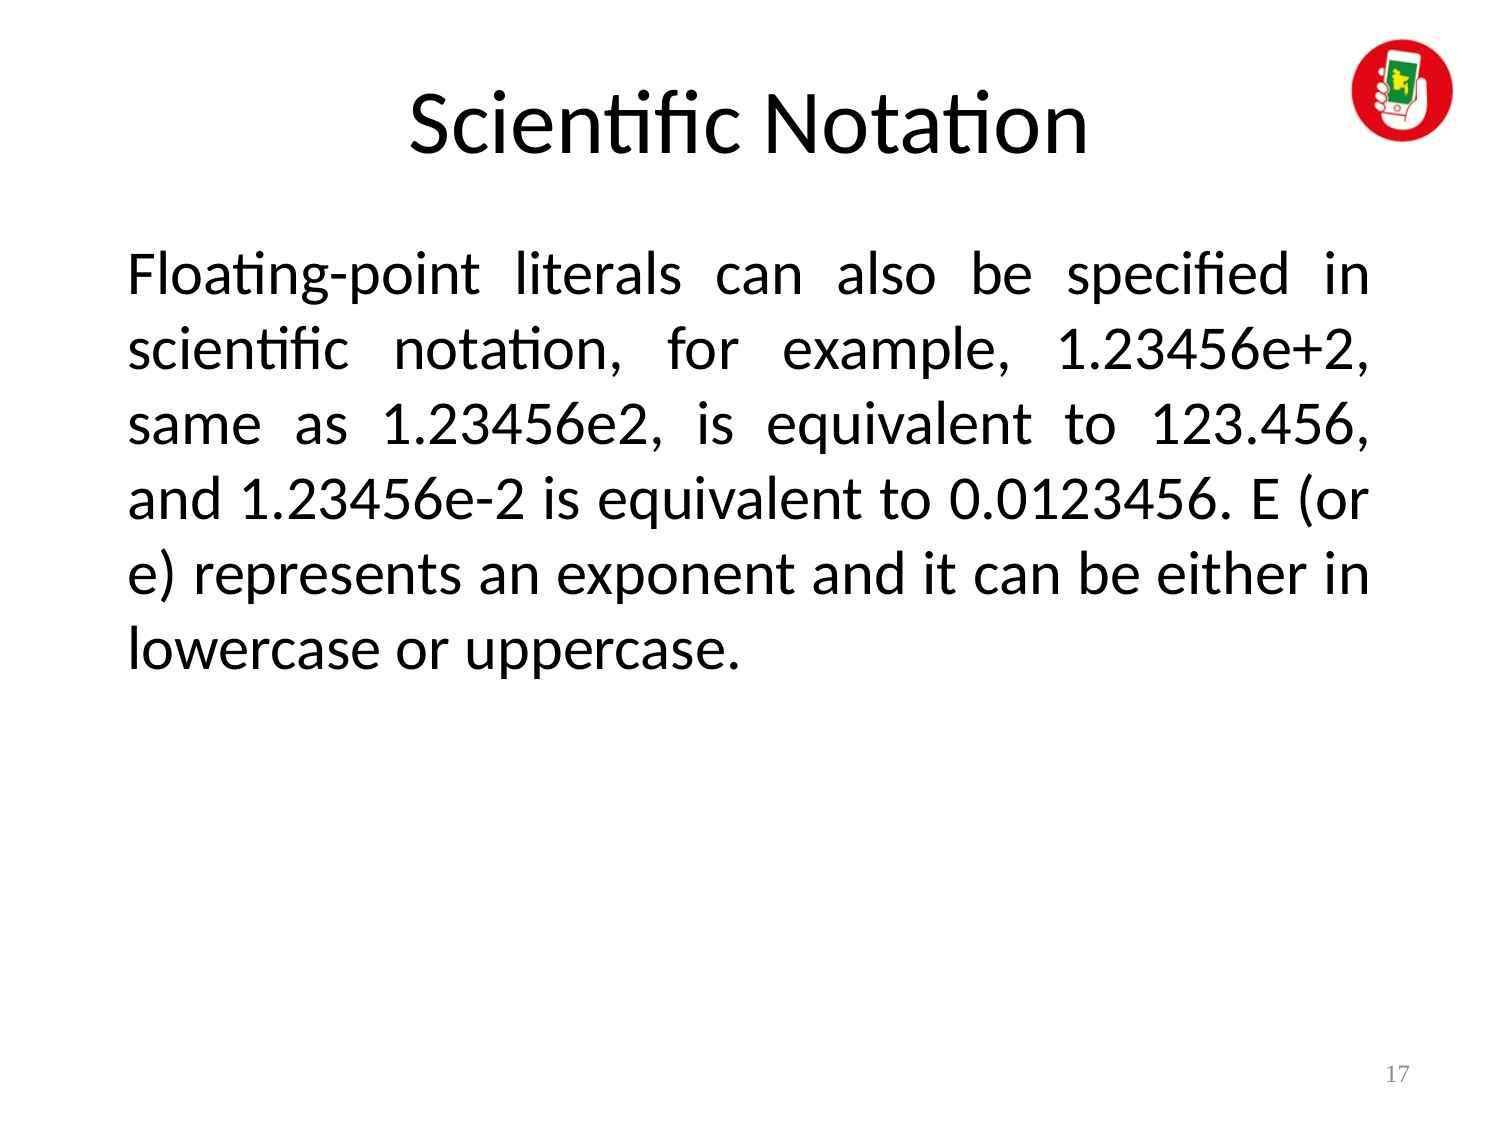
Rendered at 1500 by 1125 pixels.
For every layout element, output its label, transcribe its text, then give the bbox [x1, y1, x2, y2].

slide_number 17 [1074, 1042, 1425, 1103]
picture [1388, 37, 1455, 143]
title Scientific Notation [112, 0, 1388, 224]
list Floating-point literals can also be specified in scientific notation, for example, 1.23456e+2, same as 1.23456e2, is equivalent to 123.456, and 1.23456e-2 is equivalent to 0.0123456. E (or e) represents an exponent and it can be either in lowercase or uppercase. [112, 224, 1388, 900]
